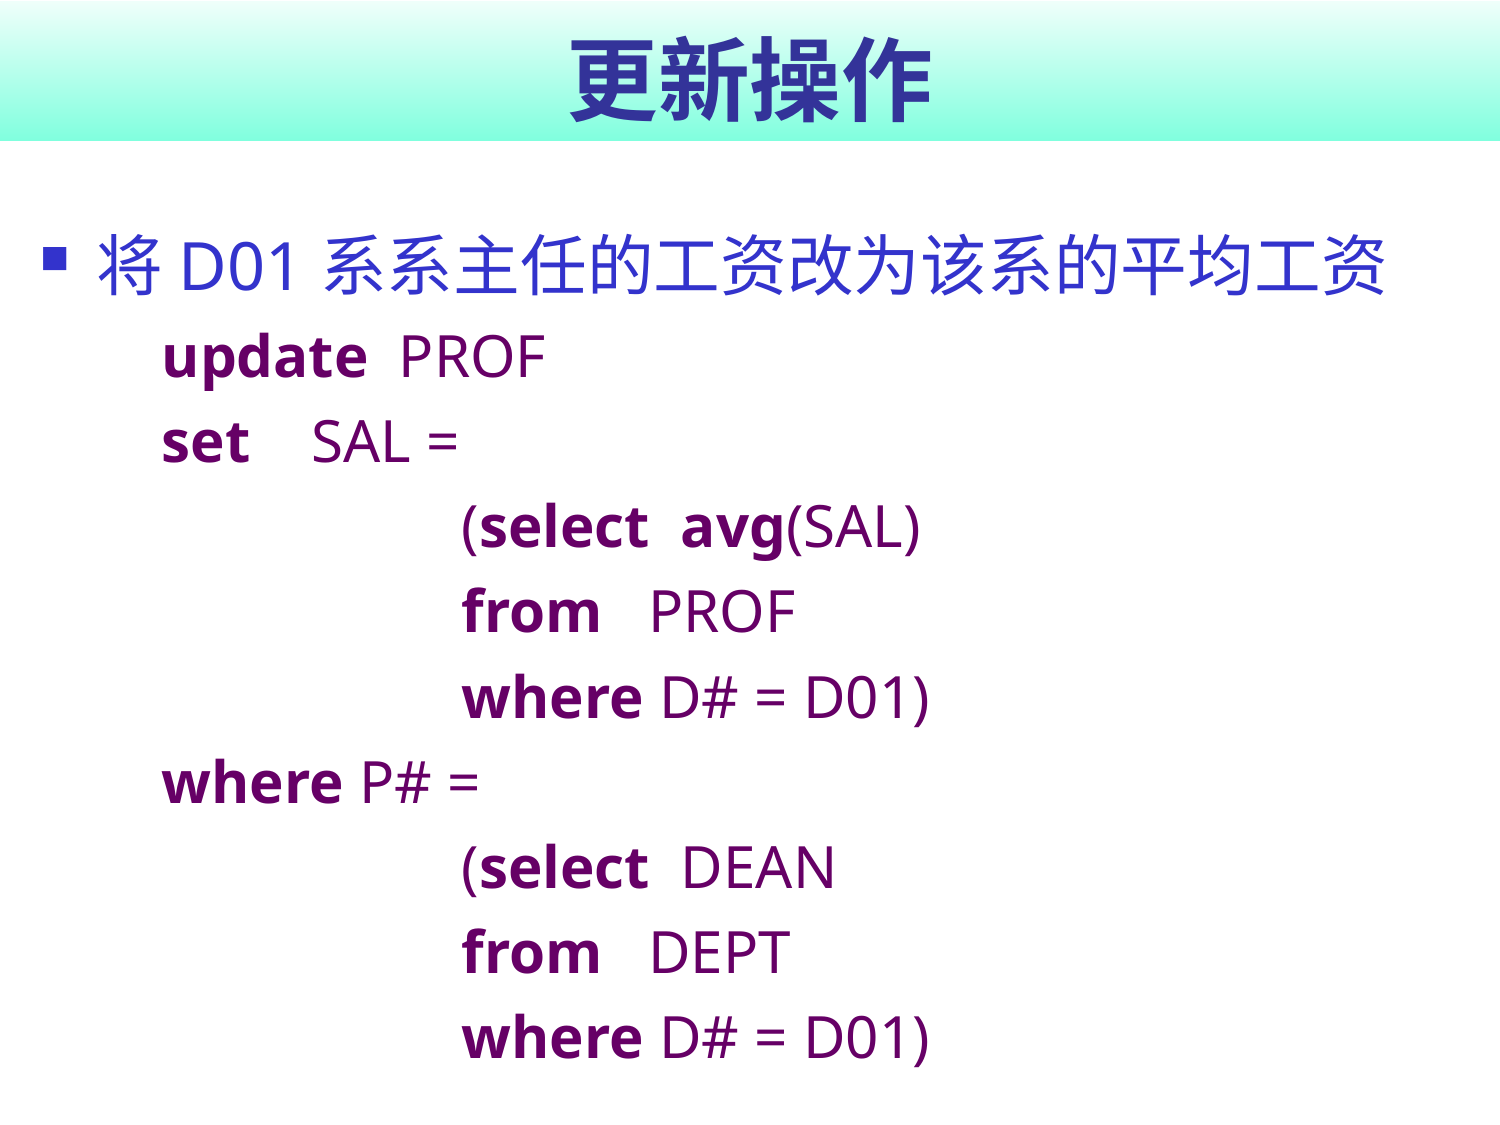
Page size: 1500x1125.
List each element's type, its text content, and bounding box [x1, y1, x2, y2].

title 更新操作 [0, 1, 1500, 141]
list 将D01系系主任的工资改为该系的平均工资 update PROF set SAL = (select avg(SAL) from PROF where D# = D01) where P# = (select DEAN from DEPT where D# = D01) [24, 212, 1470, 1101]
